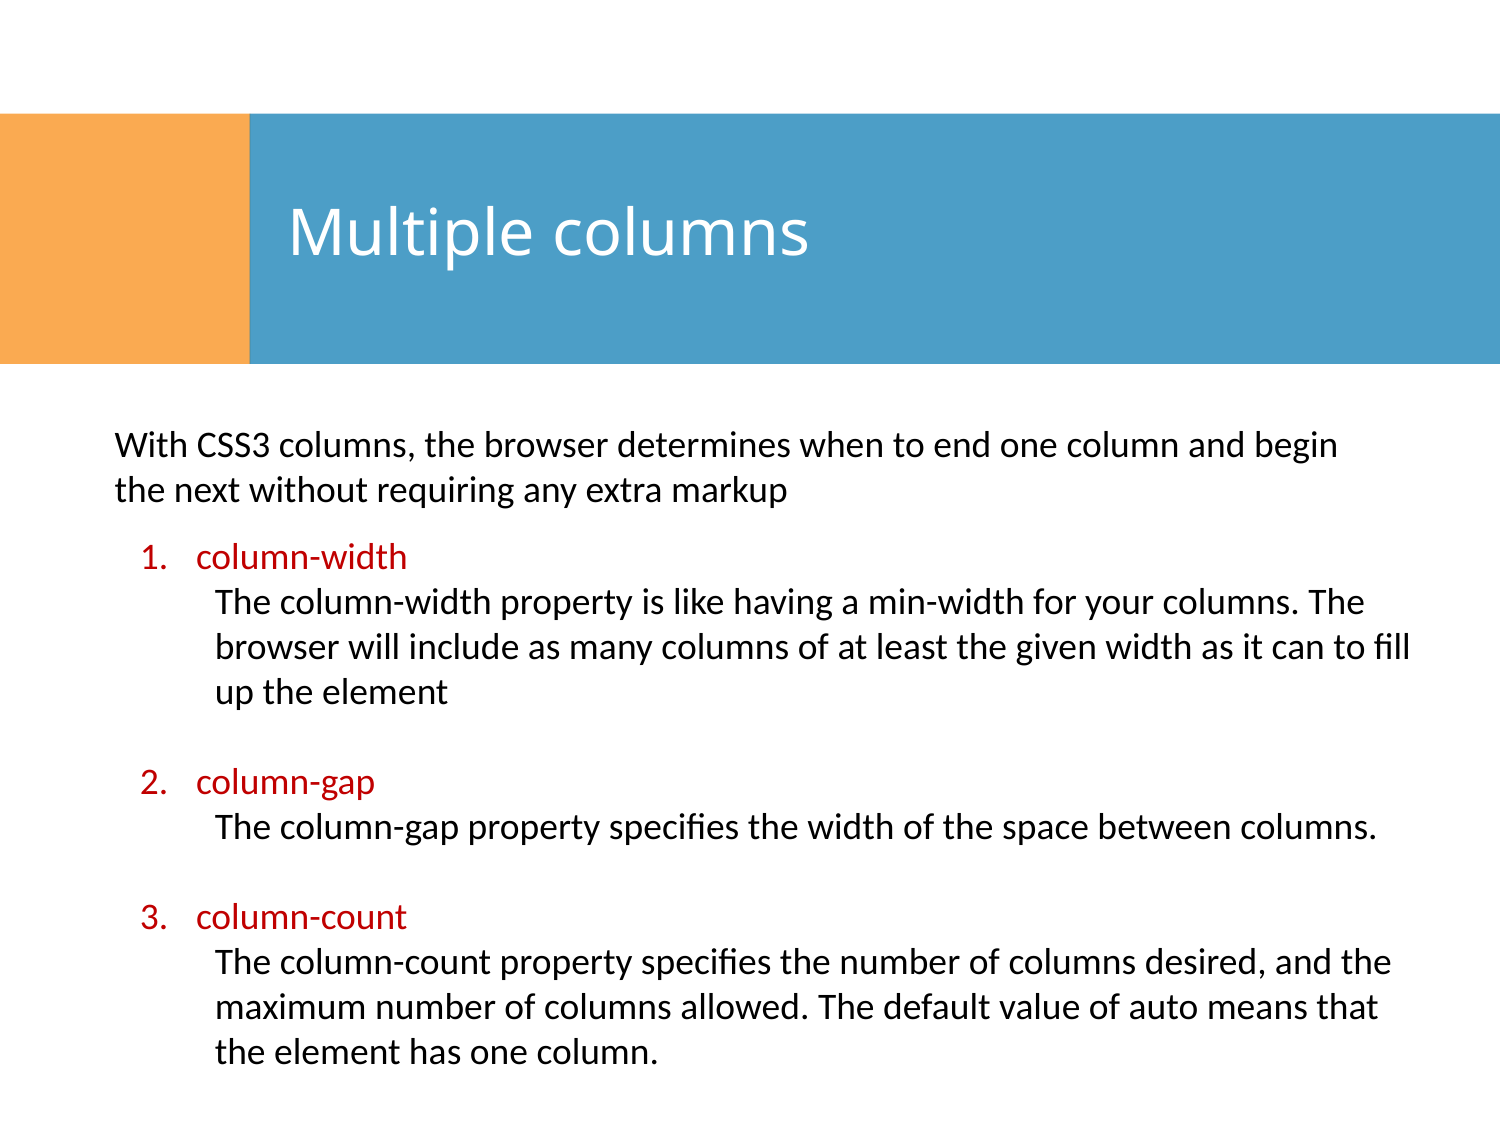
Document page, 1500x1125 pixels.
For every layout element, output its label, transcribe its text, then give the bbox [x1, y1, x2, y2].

title Multiple columns [272, 183, 1463, 277]
text_box With CSS3 columns, the browser determines when to end one column and begin the next without requiring any extra markup [99, 412, 1388, 518]
text_box column-width The column-width property is like having a min-width for your columns. The browser will include as many columns of at least the given width as it can to fill up the element column-gap The column-gap property specifies the width of the space between columns. column-count The column-count property specifies the number of columns desired, and the maximum number of columns allowed. The default value of auto means that the element has one column. [125, 524, 1438, 1080]
